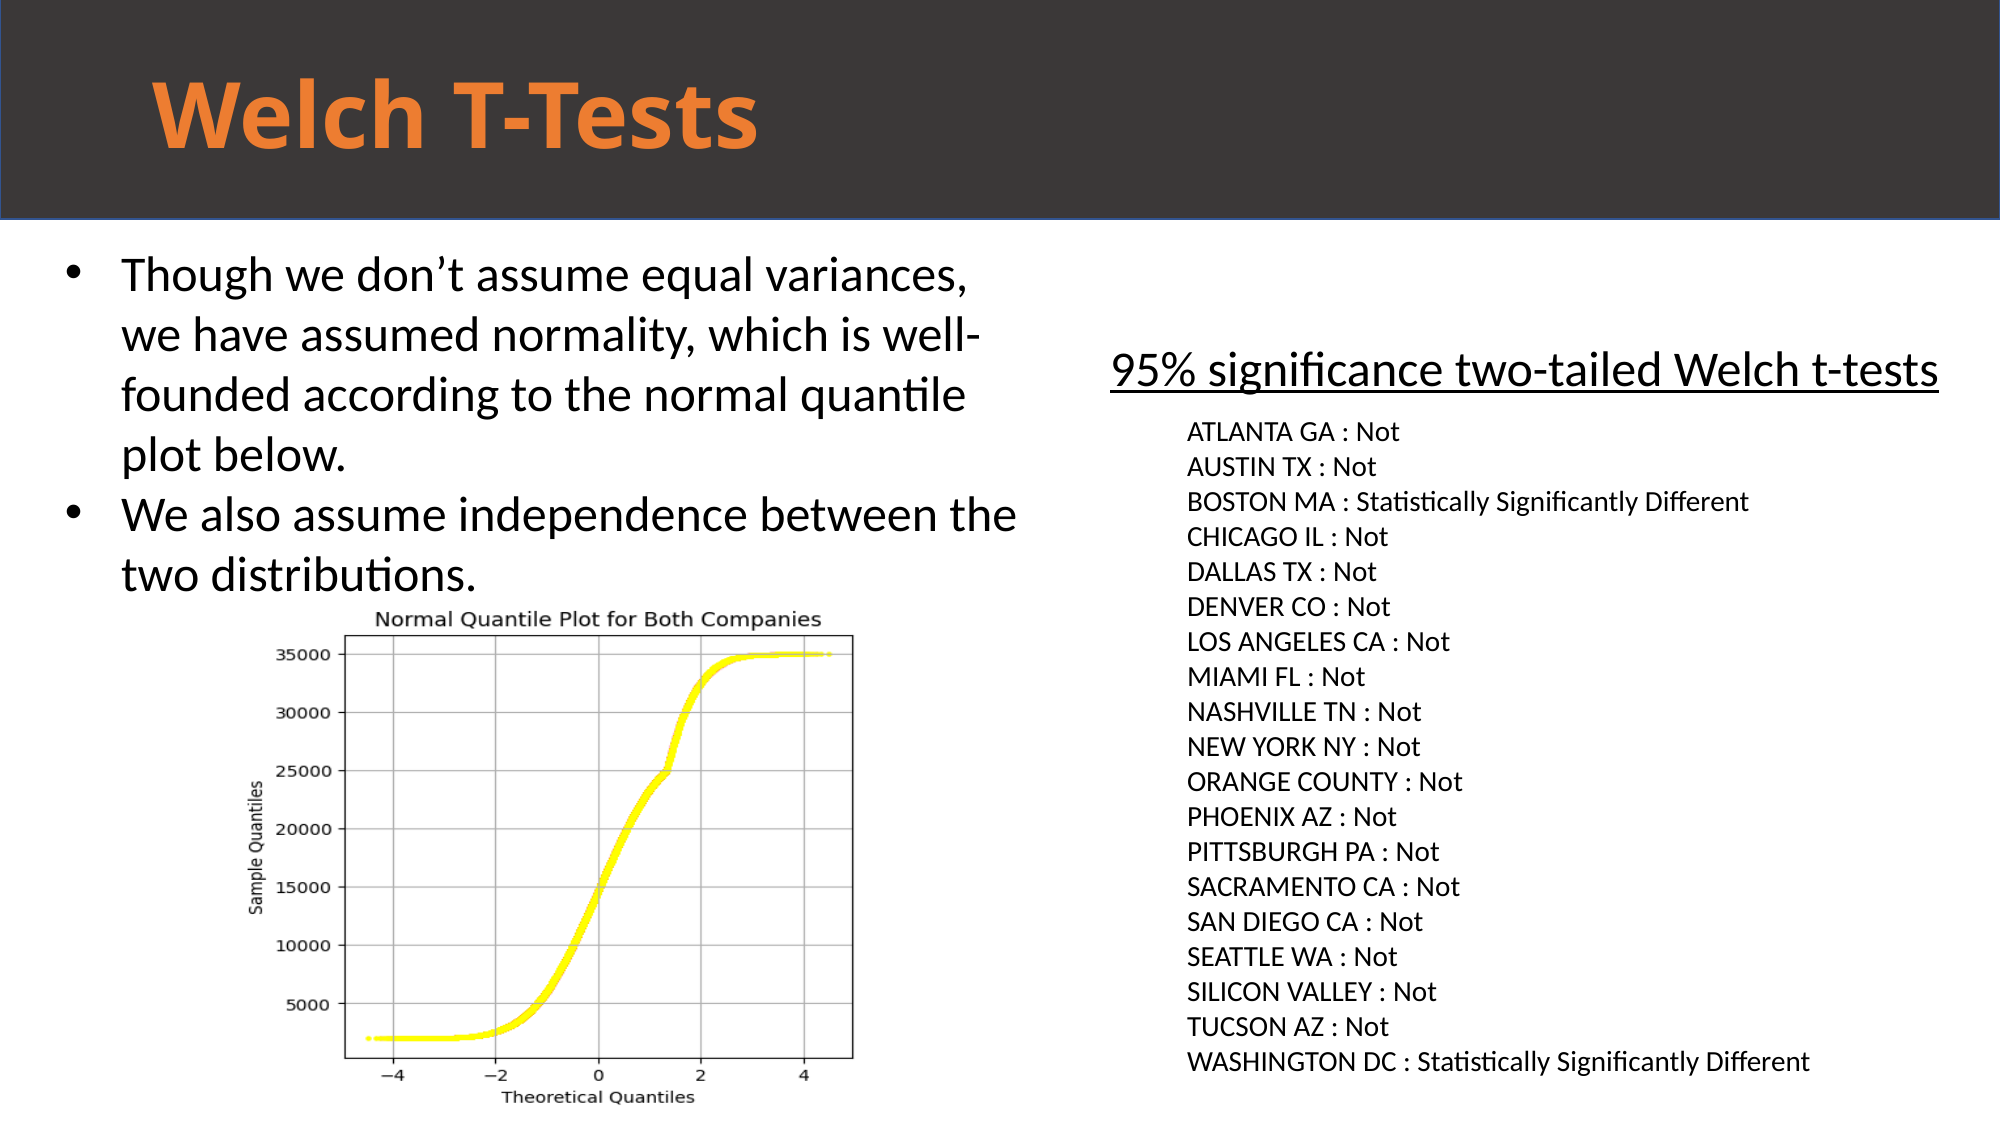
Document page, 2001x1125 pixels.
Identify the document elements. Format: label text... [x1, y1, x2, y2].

picture [236, 600, 864, 1116]
text_box ATLANTA GA : Not AUSTIN TX : Not BOSTON MA : Statistically Significantly Different CHICAGO IL : Not DALLAS TX : Not DENVER CO : Not LOS ANGELES CA : Not MIAMI FL : Not NASHVILLE TN : Not NEW YORK NY : Not ORANGE COUNTY : Not PHOENIX AZ : Not PITTSBURGH PA : Not SACRAMENTO CA : Not SAN DIEGO CA : Not SEATTLE WA : Not SILICON VALLEY : Not TUCSON AZ : Not WASHINGTON DC : Statistically Significantly Different [1172, 405, 1845, 1085]
text_box 95% significance two-tailed Welch t-tests [1095, 329, 1970, 405]
text_box [0, 0, 2000, 220]
title Welch T-Tests [137, 9, 1863, 228]
text_box Though we don’t assume equal variances, we have assumed normality, which is well-founded according to the normal quantile plot below. We also assume independence between the two distributions. [50, 233, 1050, 744]
